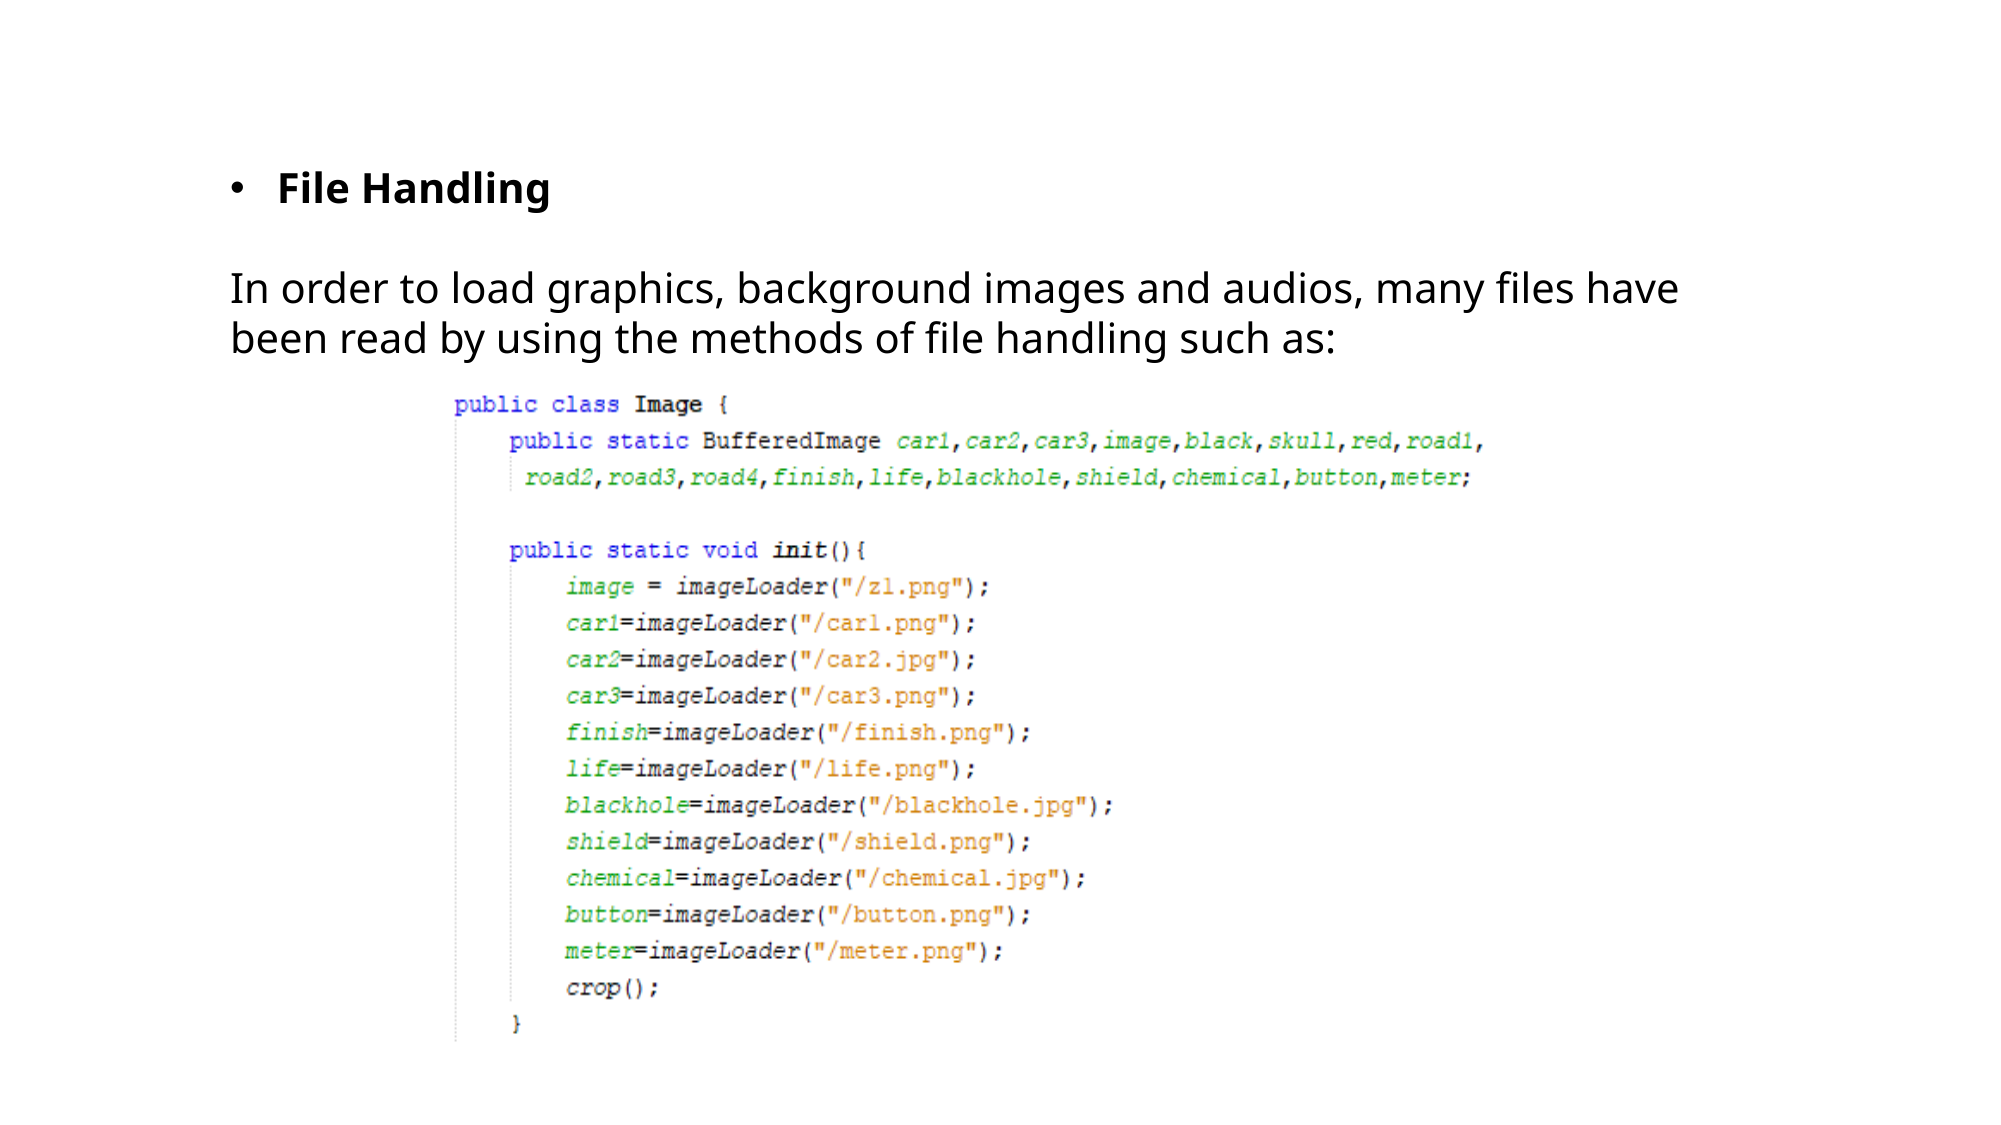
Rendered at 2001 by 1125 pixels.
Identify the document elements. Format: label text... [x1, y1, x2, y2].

picture [449, 377, 1499, 1044]
text_box File Handling In order to load graphics, background images and audios, many files have been read by using the methods of file handling such as: [215, 154, 1742, 415]
